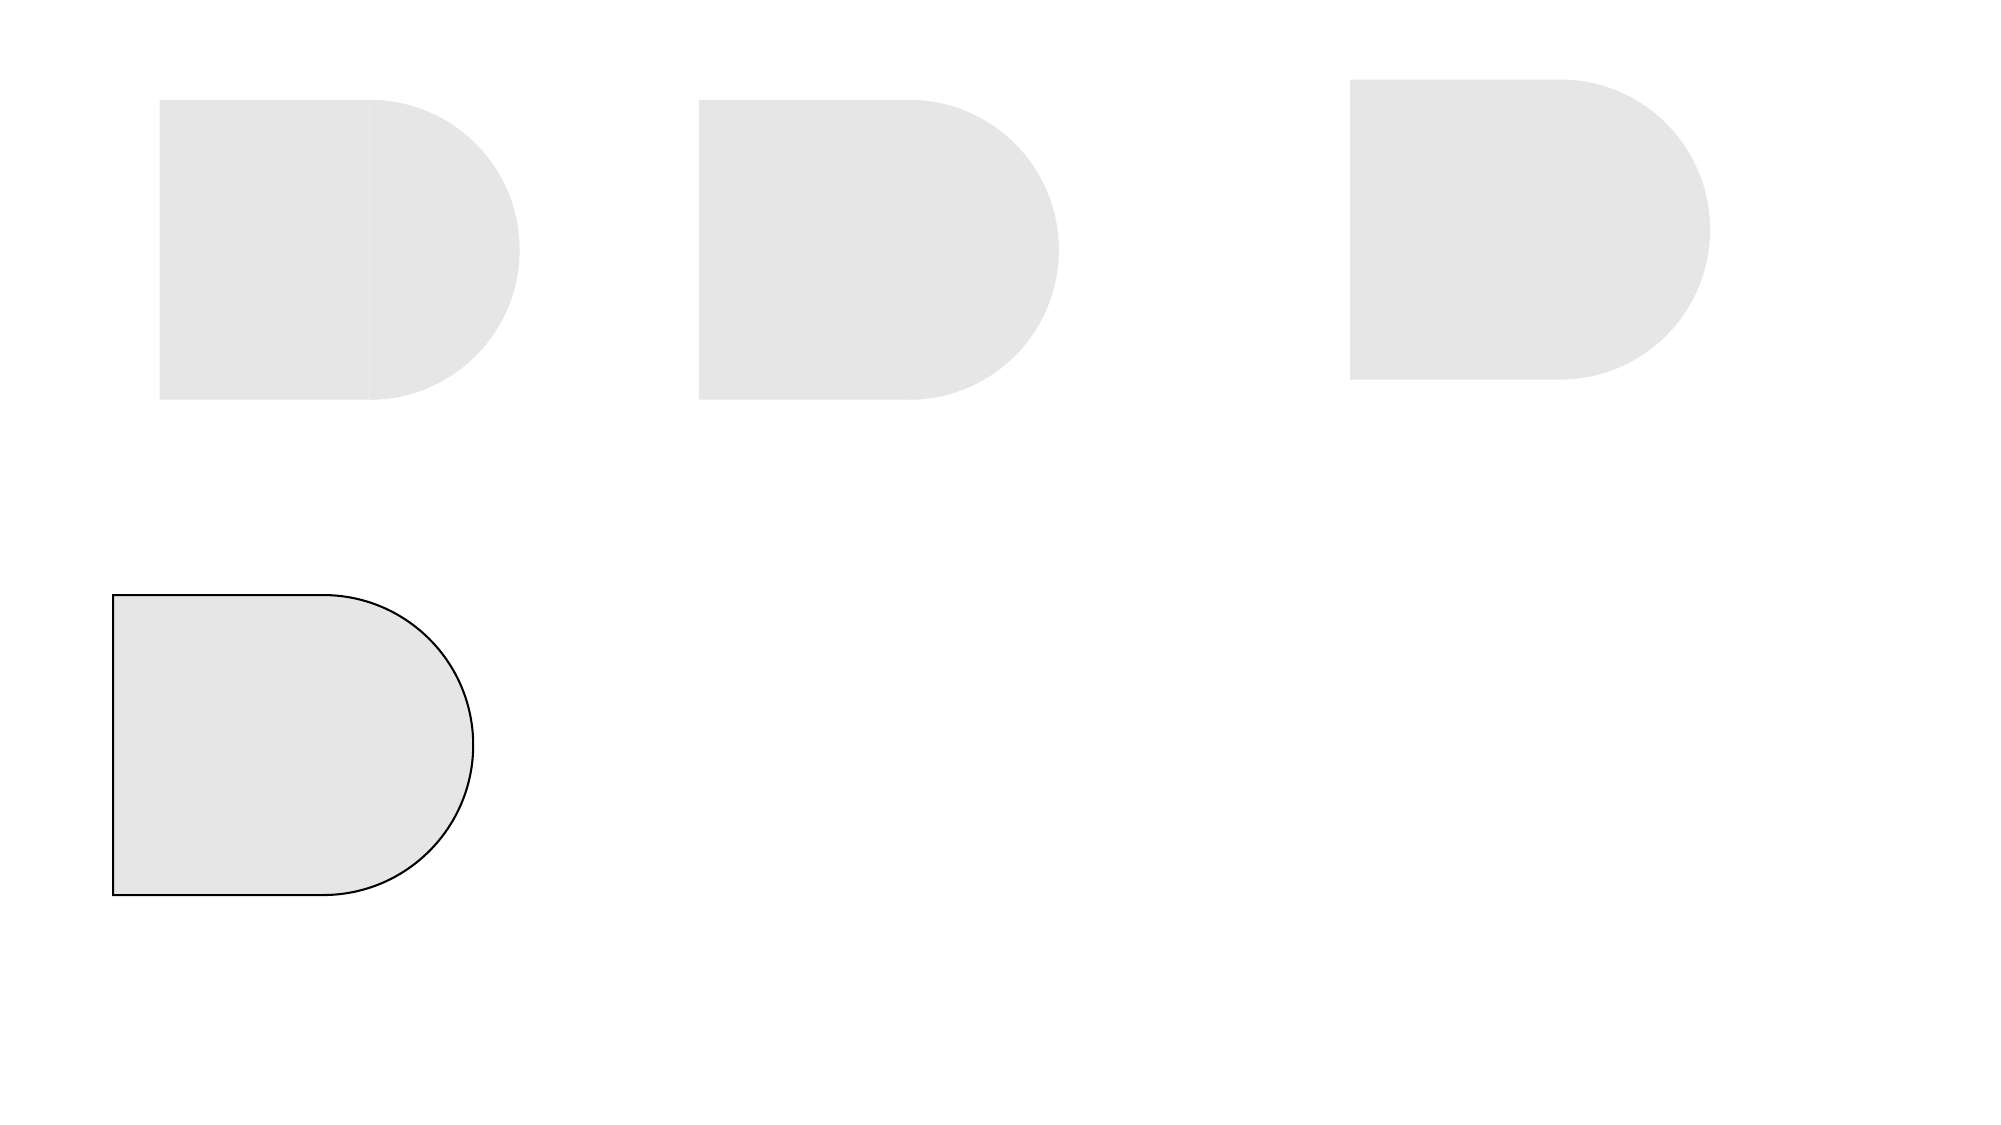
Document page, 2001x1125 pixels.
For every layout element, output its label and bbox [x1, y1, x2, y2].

text_box [698, 99, 1059, 400]
text_box [112, 594, 475, 897]
text_box [368, 98, 521, 401]
text_box [159, 99, 371, 401]
text_box [1349, 78, 1712, 381]
